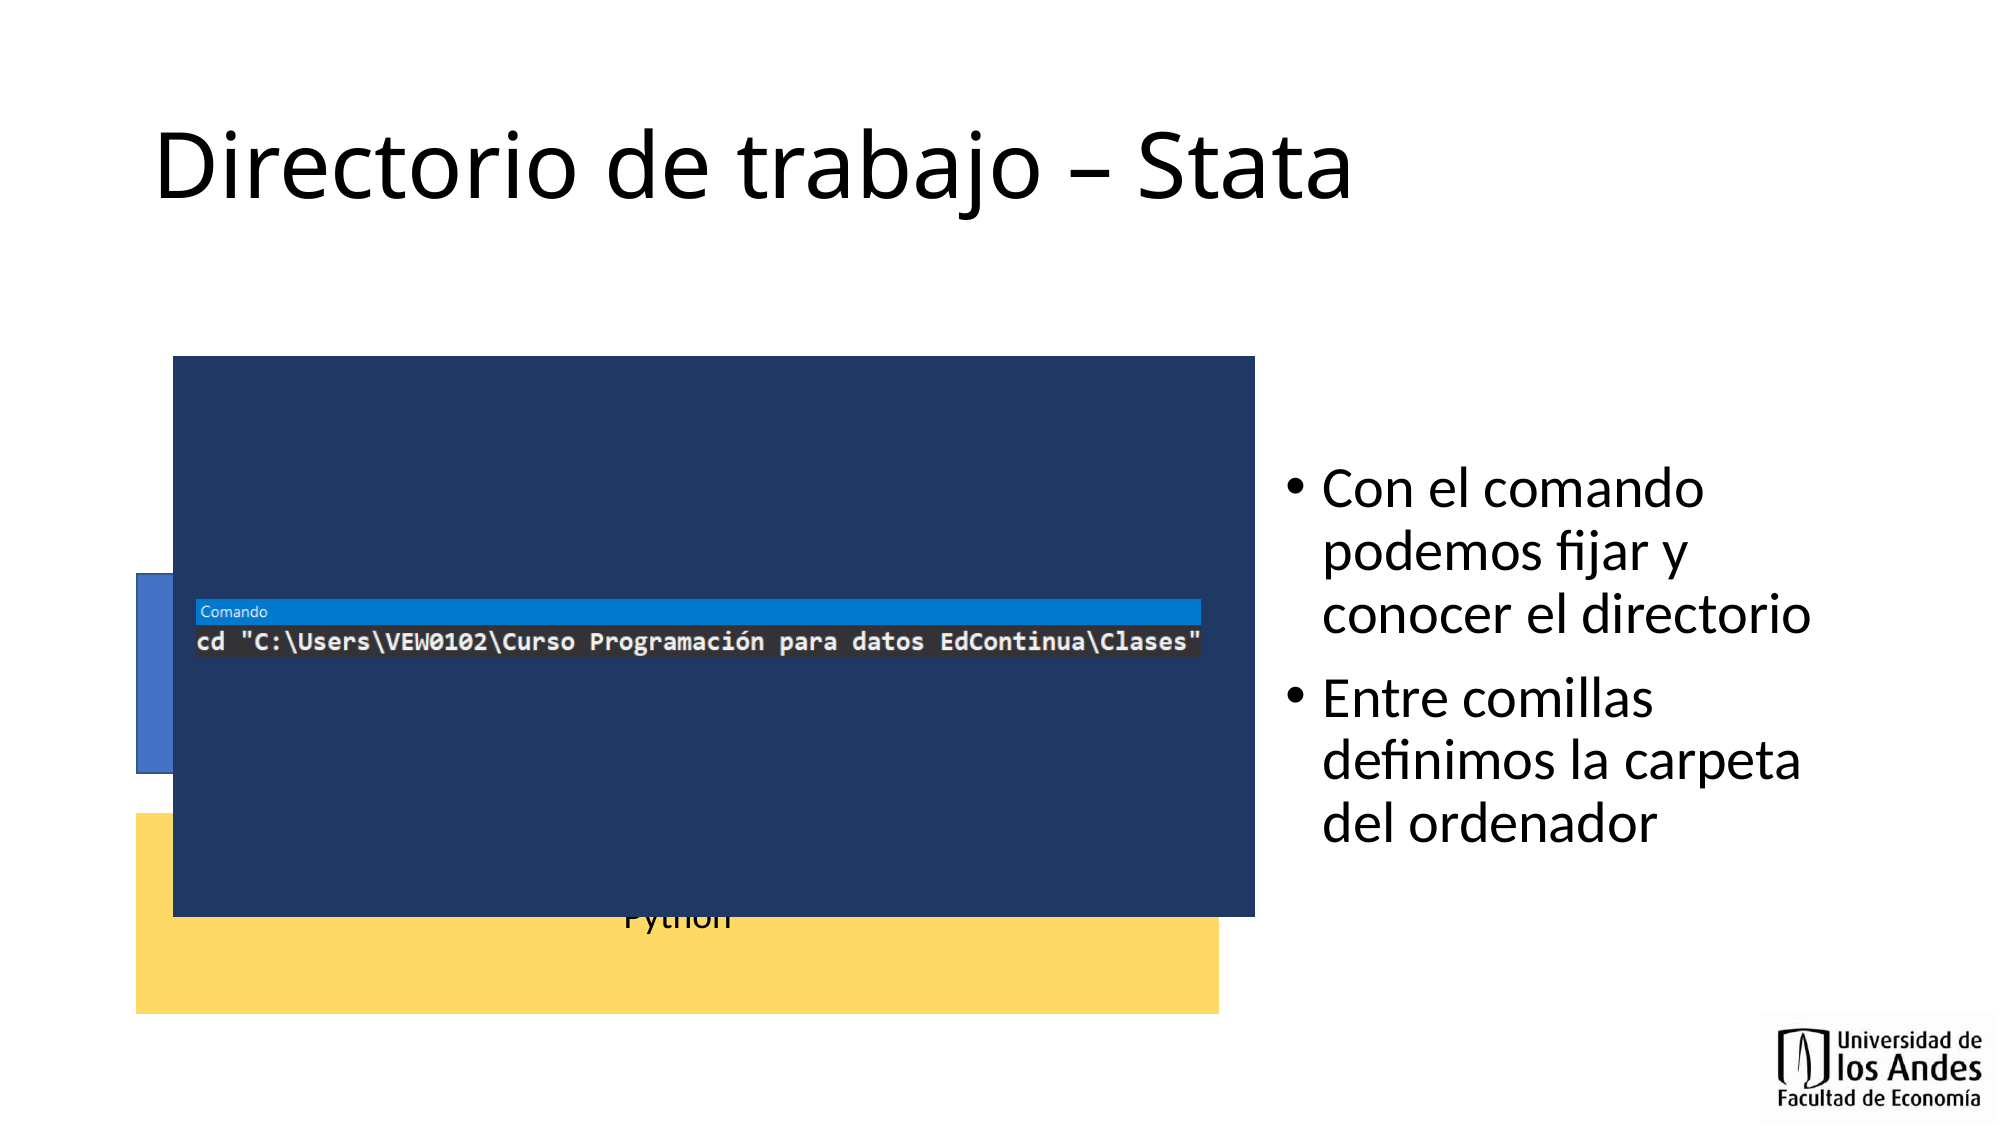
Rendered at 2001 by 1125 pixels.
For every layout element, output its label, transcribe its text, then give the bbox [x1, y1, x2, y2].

text_box R [136, 573, 173, 774]
text_box Python [136, 813, 1219, 1014]
title Directorio de trabajo – Stata [137, 59, 1863, 278]
text_box Stata [173, 356, 1255, 917]
picture [1760, 1011, 1998, 1123]
picture [196, 599, 1201, 657]
